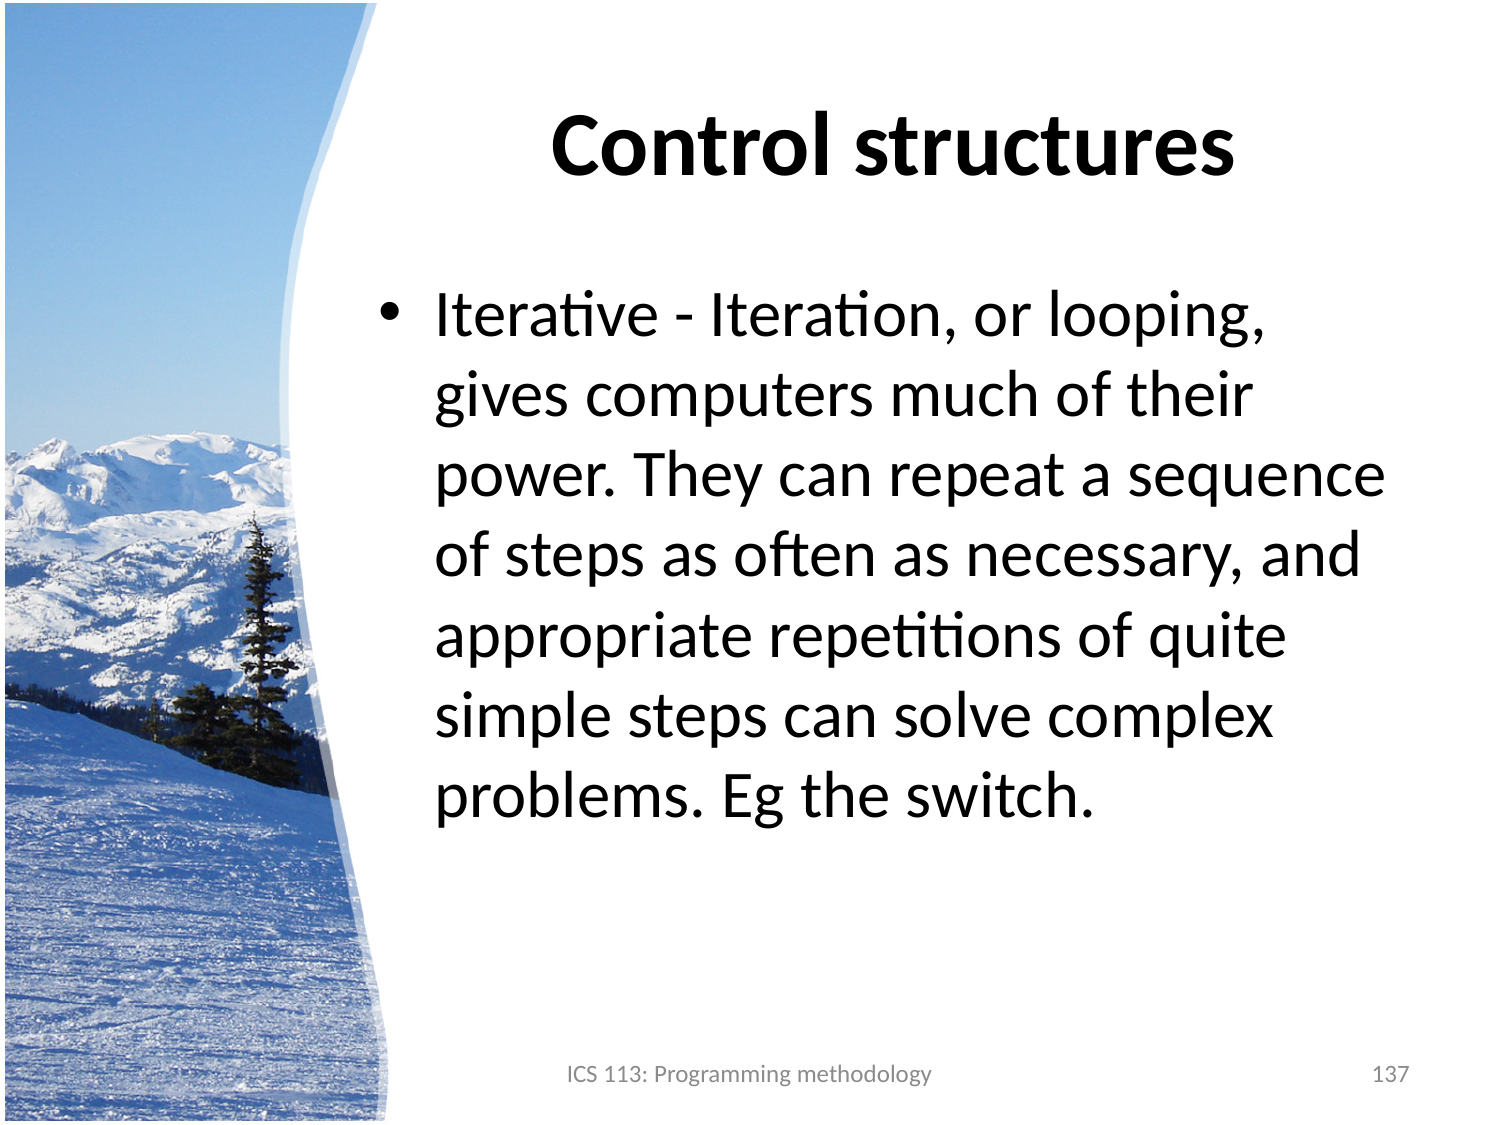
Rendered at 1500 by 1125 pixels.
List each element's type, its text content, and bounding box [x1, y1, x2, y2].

title Control structures [363, 44, 1426, 233]
picture [0, 0, 1500, 1125]
list Iterative - Iteration, or looping, gives computers much of their power. They can repeat a sequence of steps as often as necessary, and appropriate repetitions of quite simple steps can solve complex problems. Eg the switch. [363, 262, 1426, 1006]
footer ICS 113: Programming methodology [512, 1042, 988, 1103]
slide_number 137 [1074, 1042, 1425, 1103]
